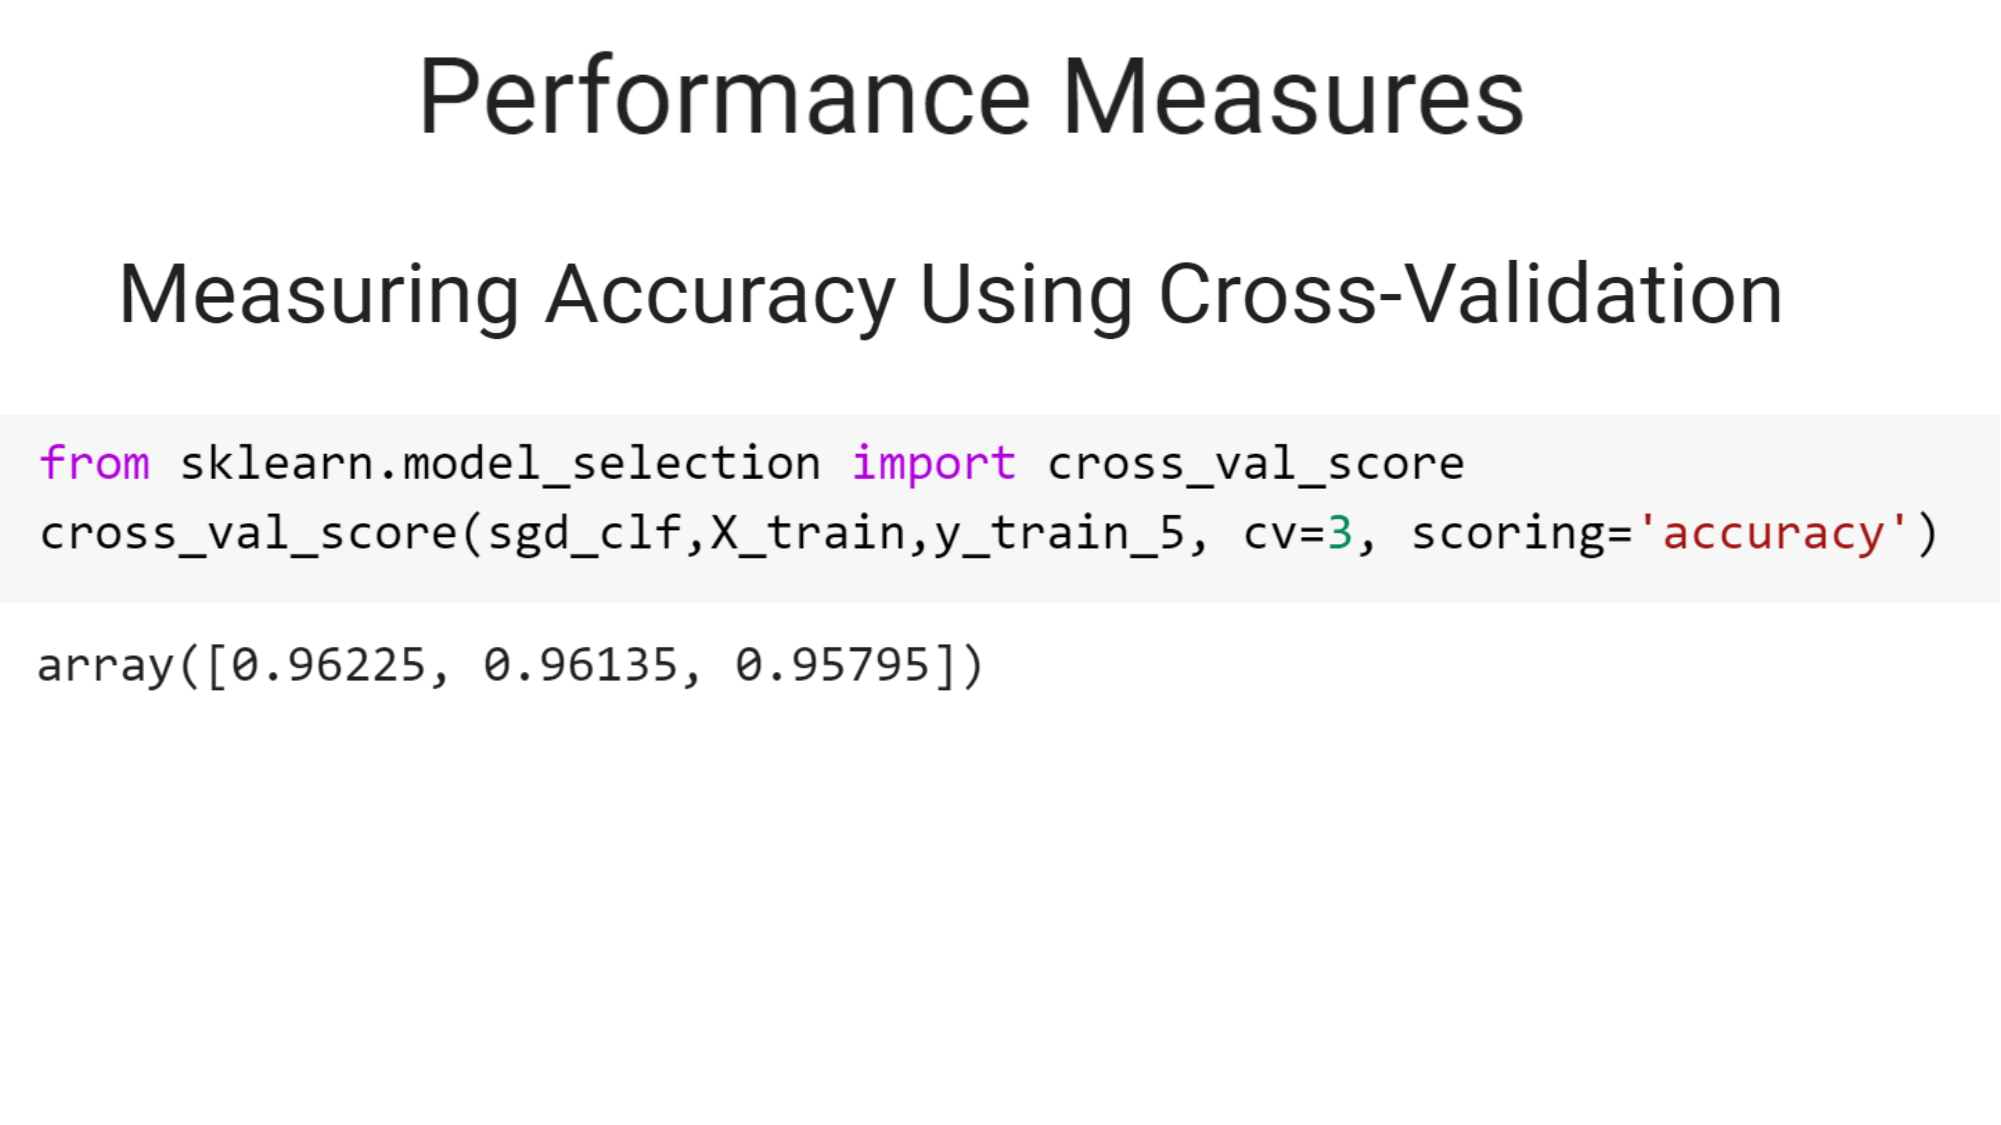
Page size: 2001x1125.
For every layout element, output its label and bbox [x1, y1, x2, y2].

picture [0, 415, 2000, 710]
picture [379, 6, 1571, 202]
picture [101, 243, 1808, 383]
